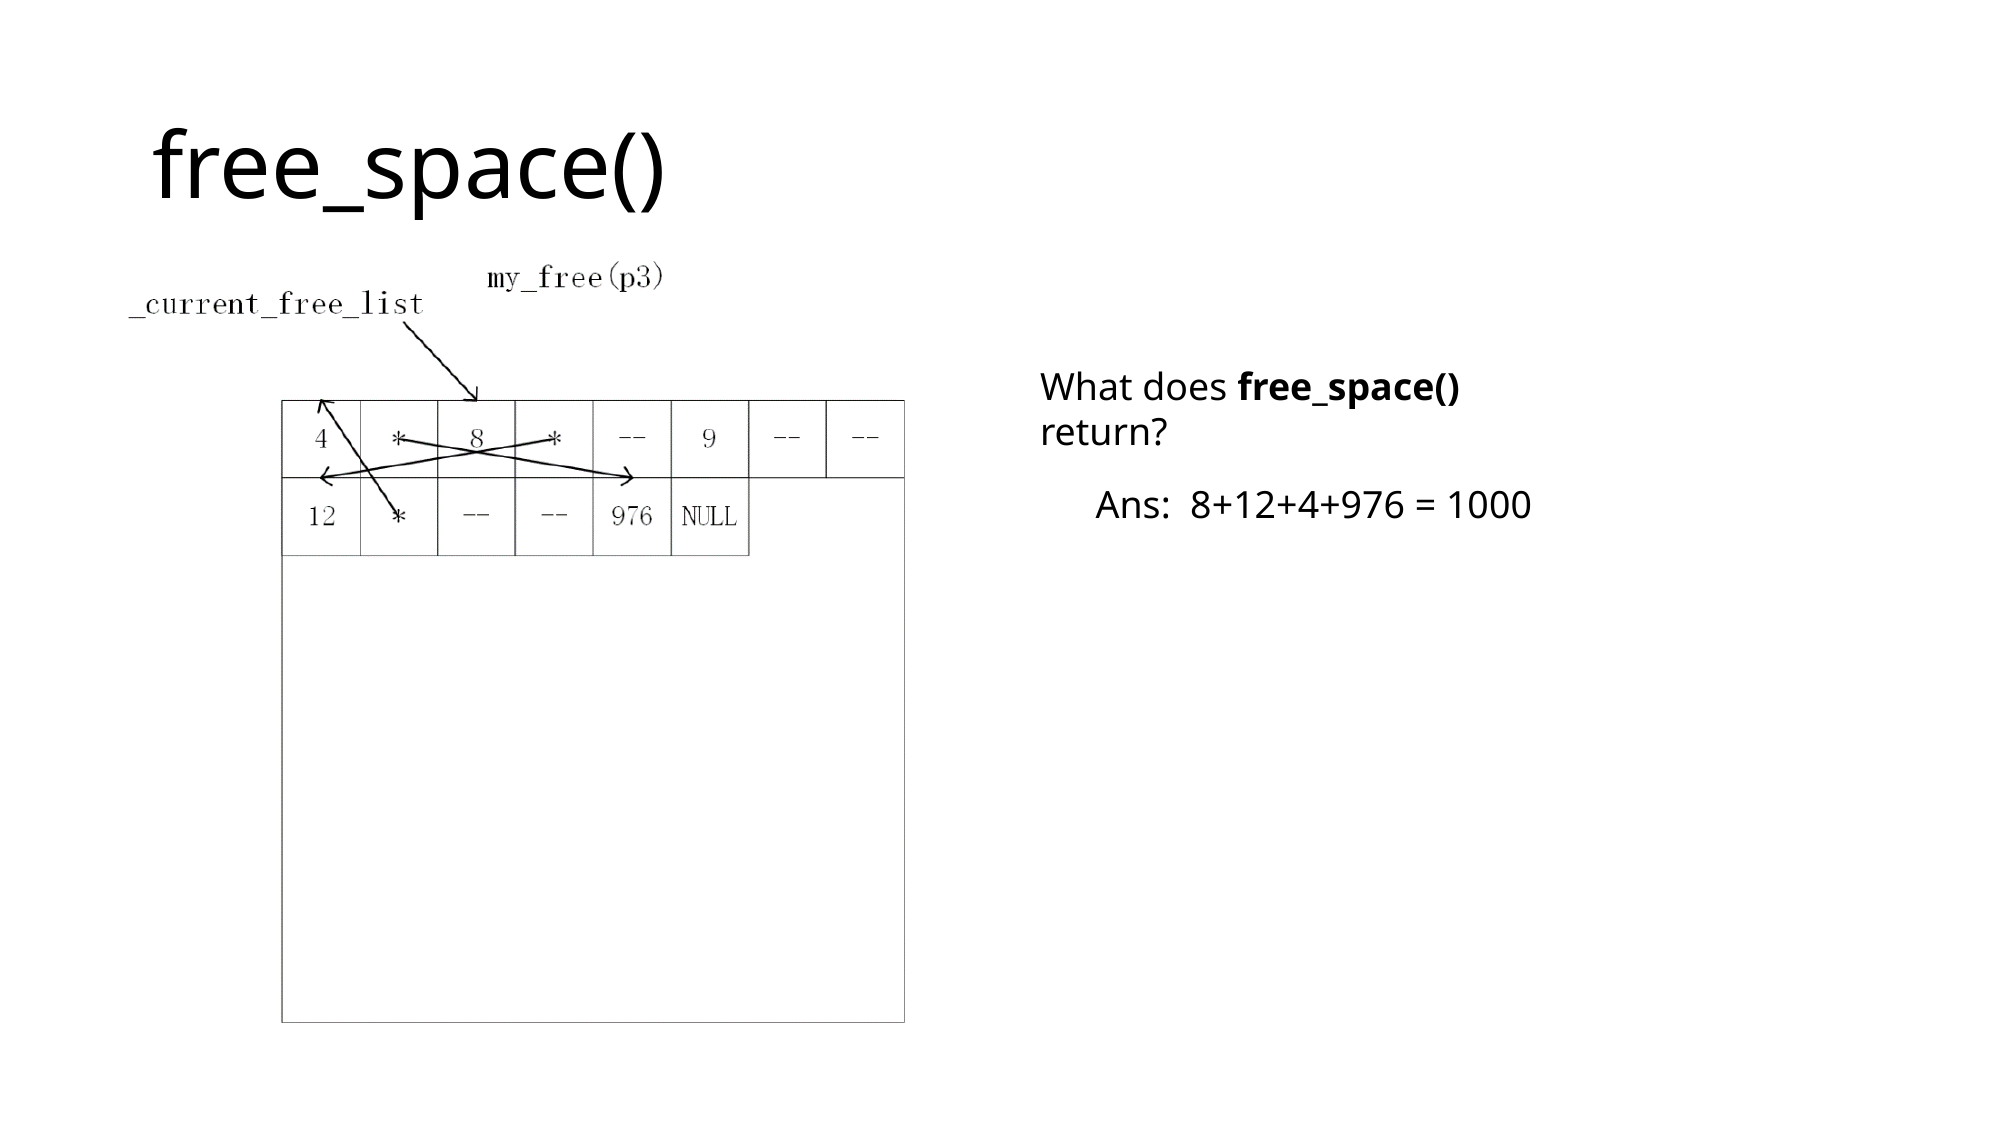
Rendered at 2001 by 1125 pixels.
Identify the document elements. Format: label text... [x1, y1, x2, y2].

text_box What does free_space() return? [1025, 355, 1601, 461]
text_box free_space() [137, 59, 1863, 278]
picture [110, 250, 905, 1024]
text_box Ans: 8+12+4+976 = 1000 [1080, 473, 1623, 579]
